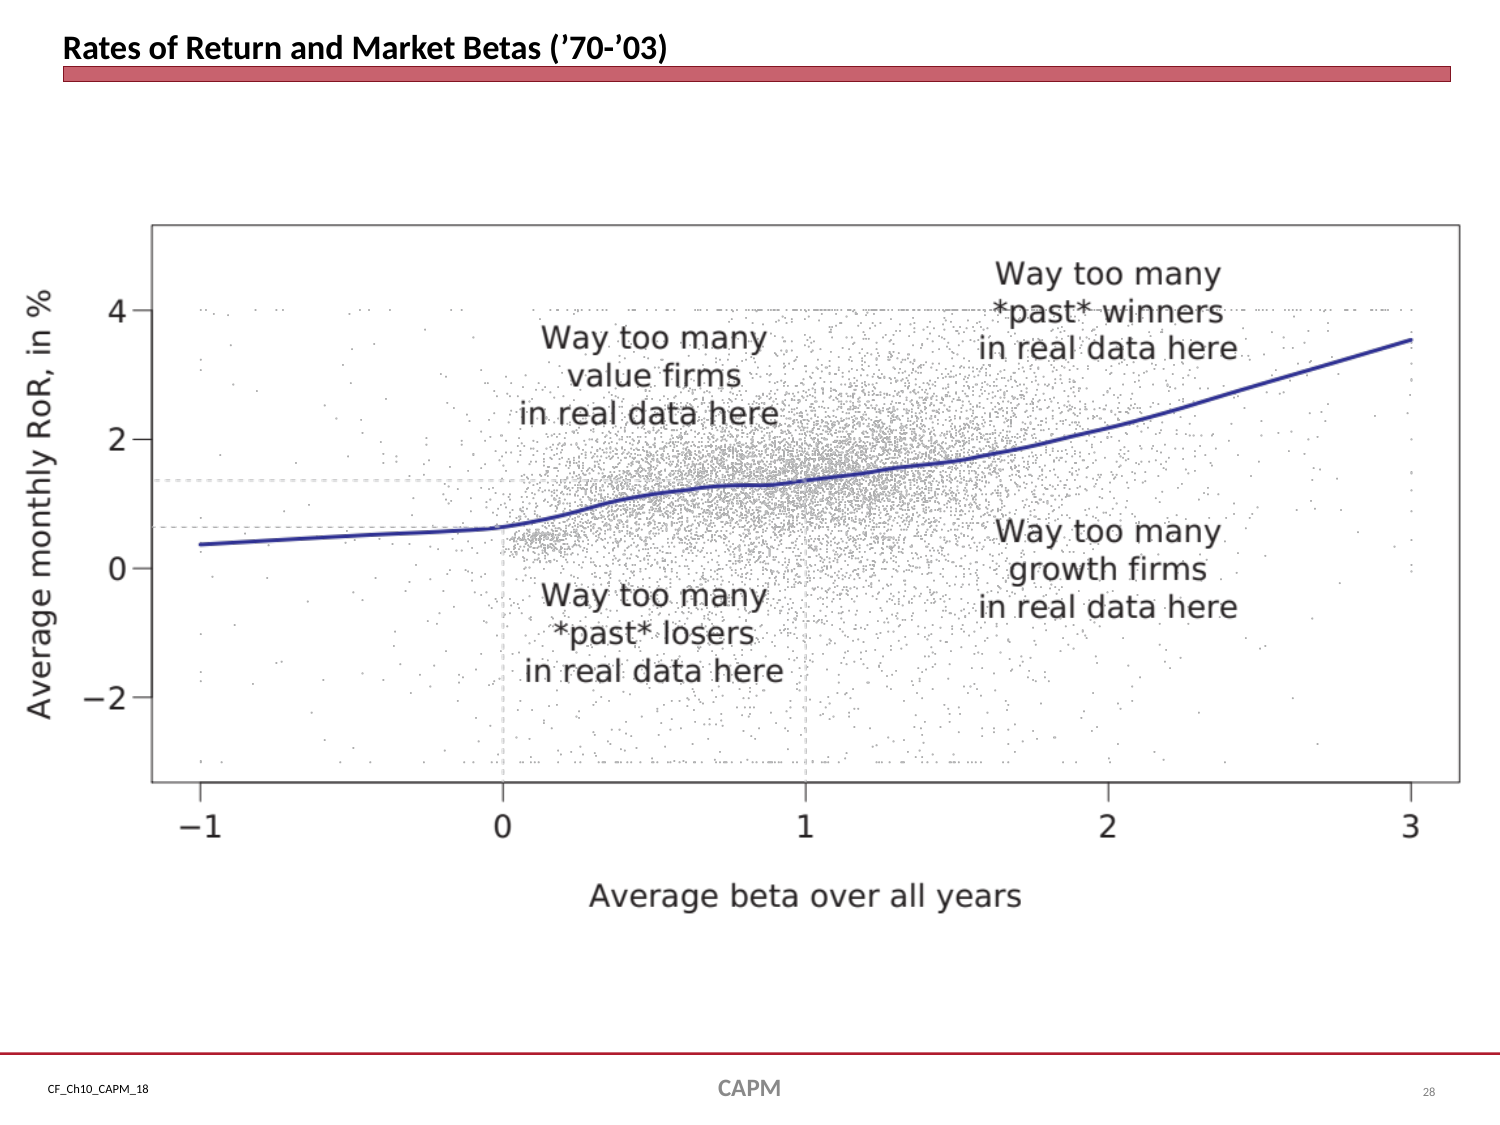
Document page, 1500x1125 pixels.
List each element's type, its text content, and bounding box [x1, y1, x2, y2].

slide_number 28 [1375, 1061, 1451, 1122]
footer CAPM [512, 1056, 988, 1117]
title Rates of Return and Market Betas (’70-’03) [62, 6, 1451, 67]
picture [0, 184, 1499, 935]
